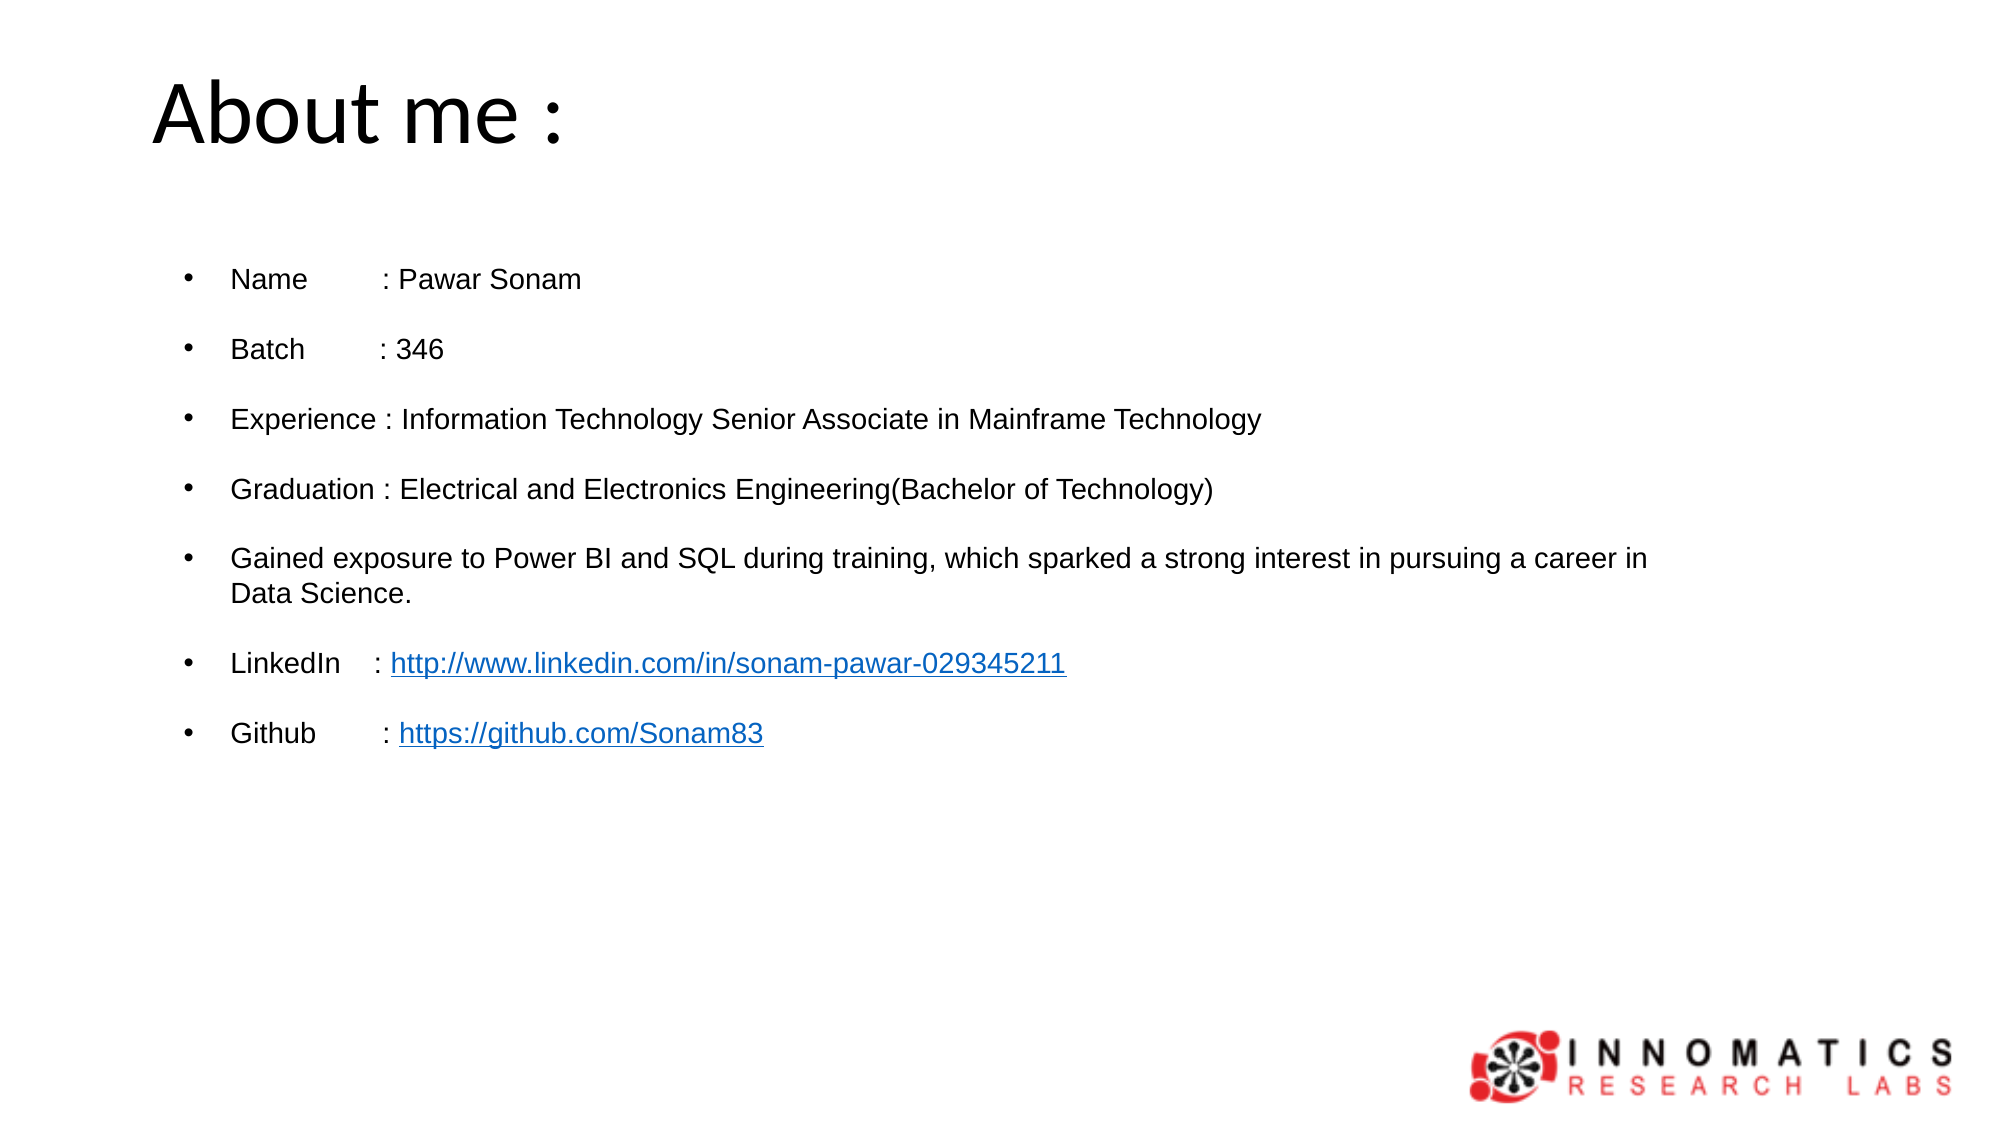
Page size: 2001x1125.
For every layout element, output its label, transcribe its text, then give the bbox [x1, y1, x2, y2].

title About me : [137, 59, 1863, 278]
text_box Name : Pawar Sonam Batch : 346 Experience : Information Technology Senior Associate in Mainframe Technology Graduation : Electrical and Electronics Engineering(Bachelor of Technology) Gained exposure to Power BI and SQL during training, which sparked a strong interest in pursuing a career in Data Science. LinkedIn : http://www.linkedin.com/in/sonam-pawar-029345211 Github : https://github.com/Sonam83 [168, 252, 1692, 797]
picture [1445, 1014, 1975, 1125]
